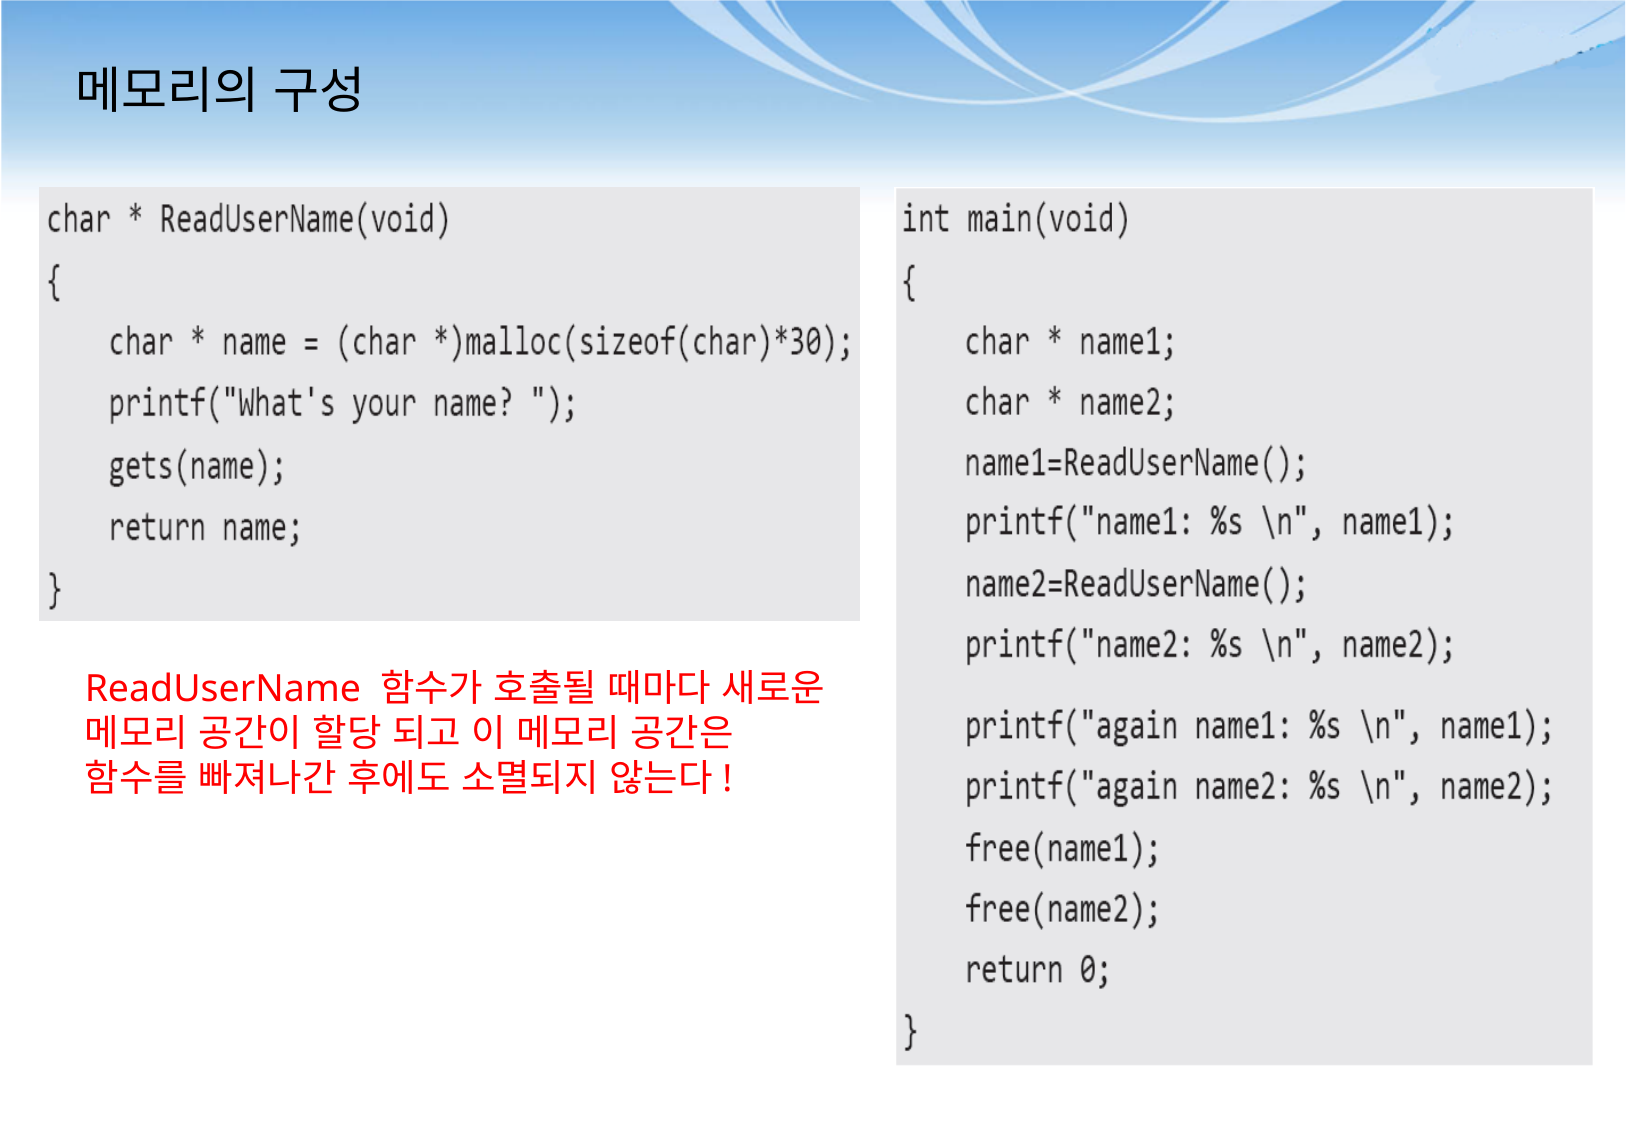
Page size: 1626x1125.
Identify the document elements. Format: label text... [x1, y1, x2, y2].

picture [0, 0, 1626, 1125]
title 메모리의 구성 [60, 48, 1001, 130]
text_box ReadUserName 함수가 호출될 때마다 새로운 메모리 공간이 할당 되고 이 메모리 공간은 함수를 빠져나간 후에도 소멸되지 않는다! [70, 656, 841, 806]
